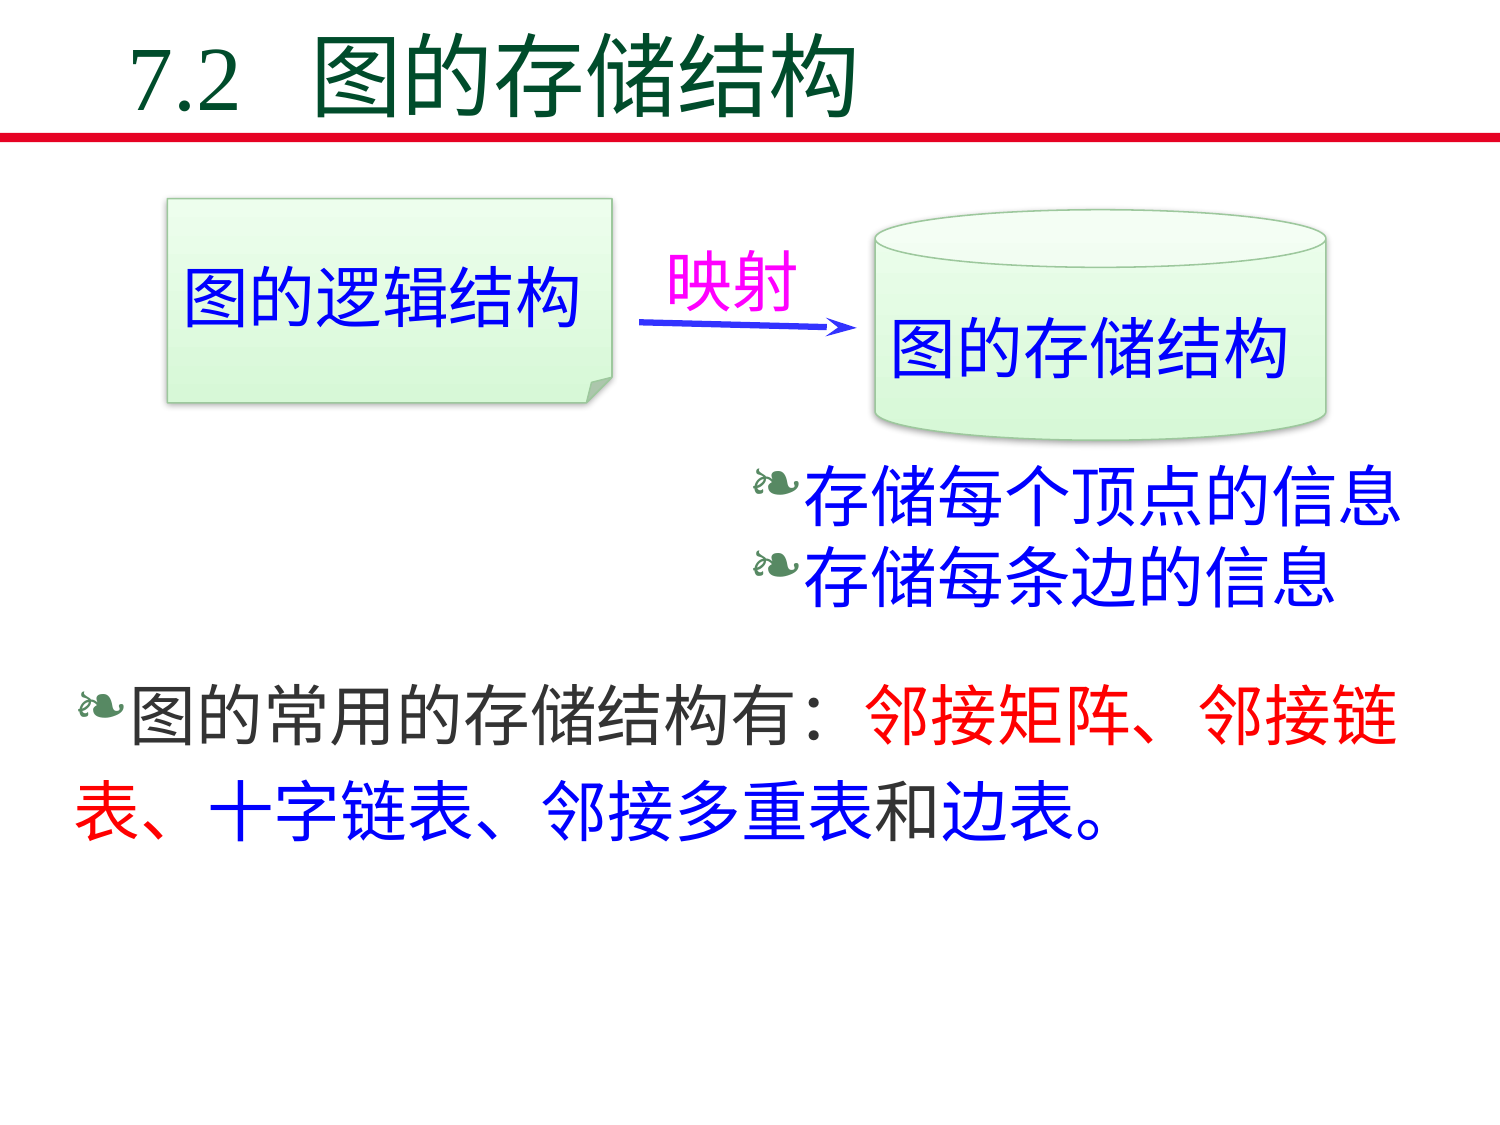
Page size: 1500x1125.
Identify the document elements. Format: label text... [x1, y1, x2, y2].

text_box 图的存储结构 [874, 208, 1327, 442]
text_box 图的常用的存储结构有：邻接矩阵、邻接链表、十字链表、邻接多重表和边表。 [59, 650, 1458, 857]
text_box 映射 [650, 215, 984, 327]
title 7.2 图的存储结构 [112, 38, 1388, 137]
text_box 图的逻辑结构 [166, 197, 613, 404]
text_box 存储每个顶点的信息 存储每条边的信息 [733, 475, 1458, 620]
text_box [835, 327, 857, 334]
